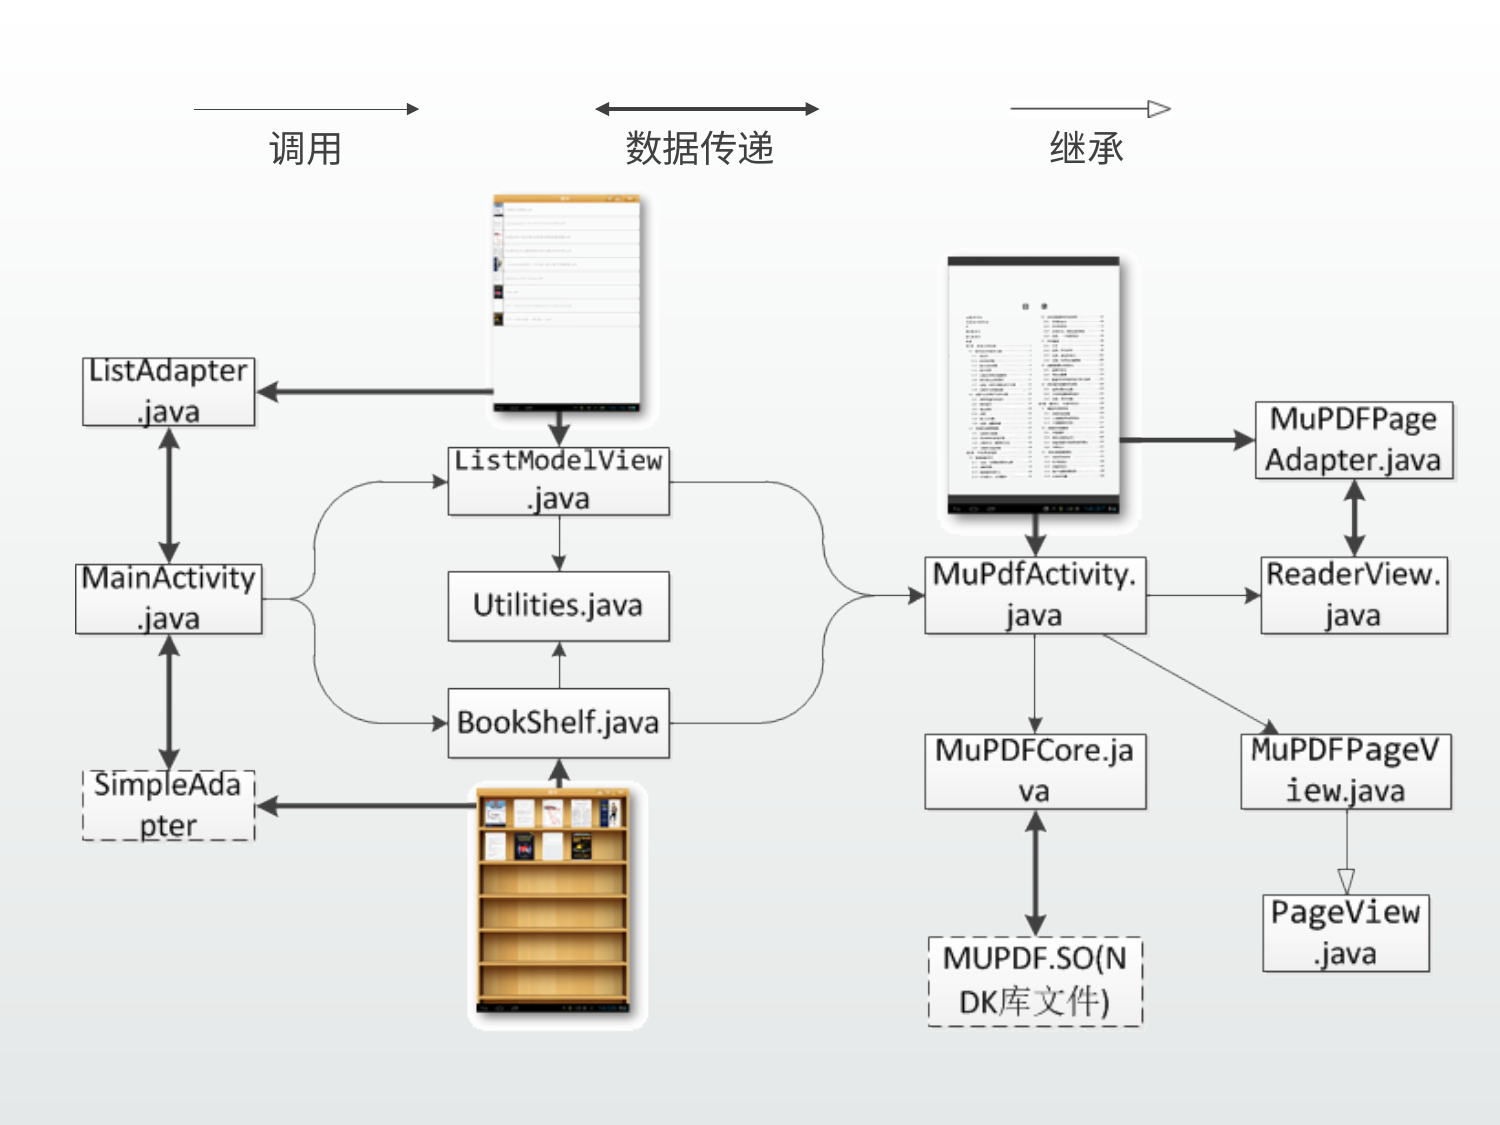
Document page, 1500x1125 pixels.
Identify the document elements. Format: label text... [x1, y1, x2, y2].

picture [1009, 100, 1173, 118]
text_box 调用 [253, 117, 367, 178]
text_box 继承 [1034, 118, 1148, 178]
text_box 数据传递 [610, 117, 804, 178]
picture [75, 184, 1458, 1035]
